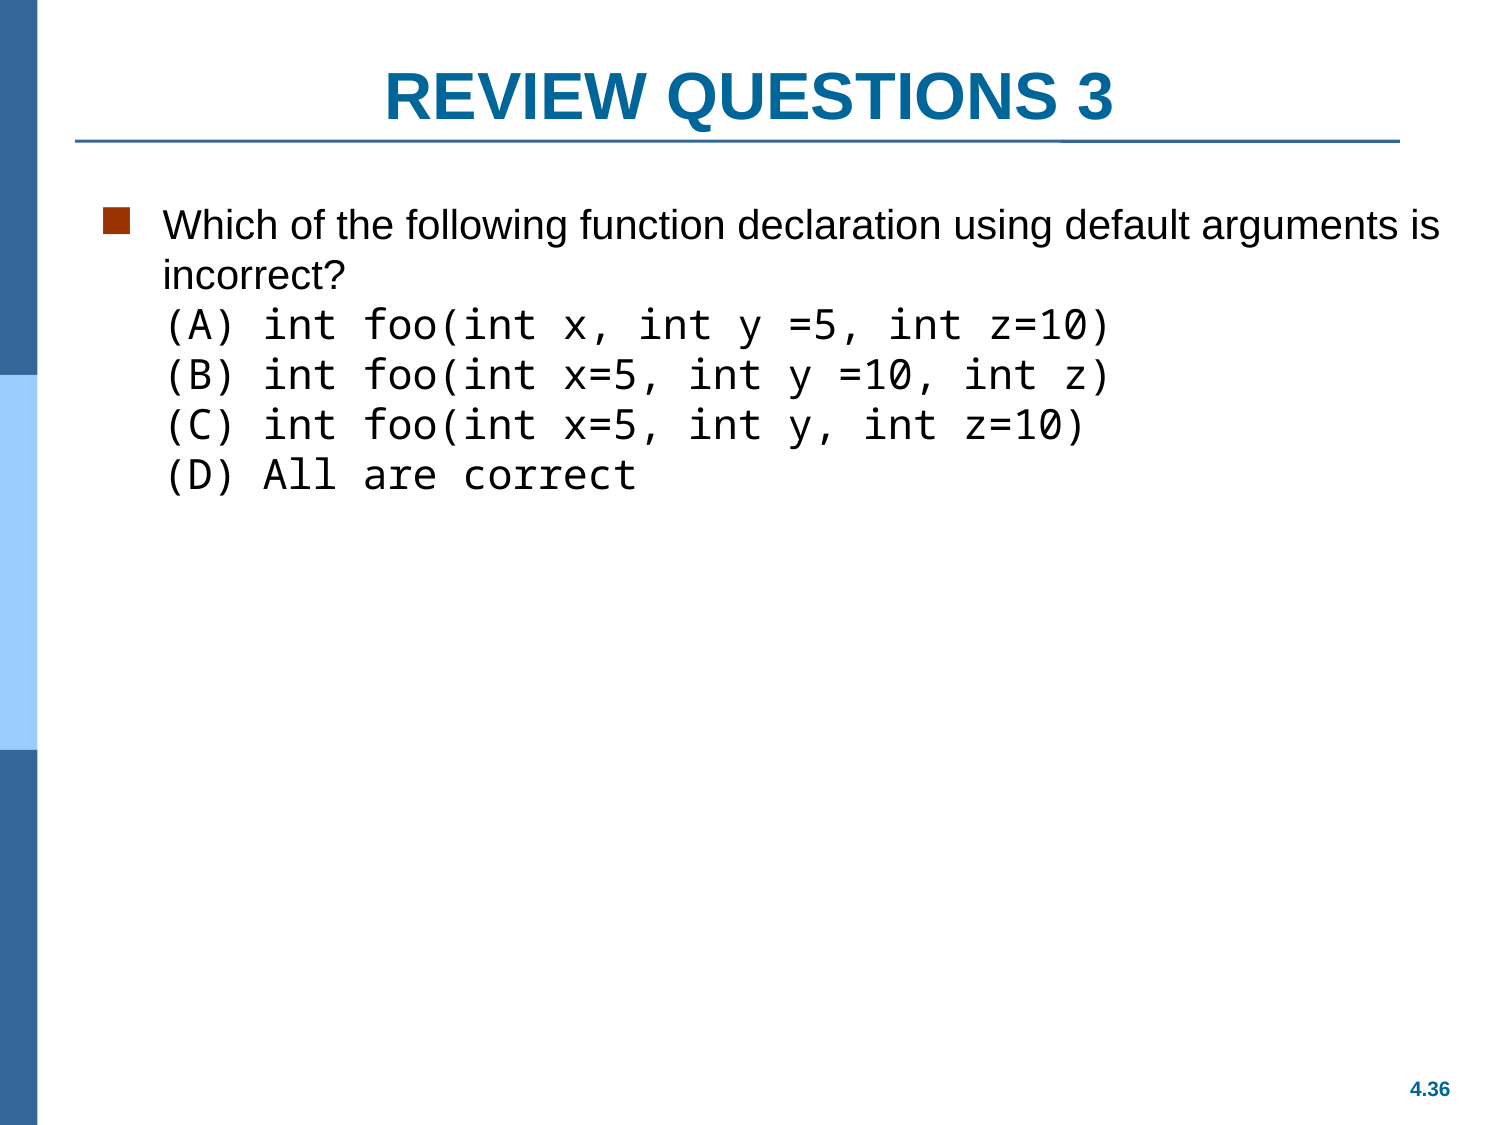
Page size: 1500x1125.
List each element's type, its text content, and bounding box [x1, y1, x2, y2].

list Which of the following function declaration using default arguments is incorrect? (A) int foo(int x, int y =5, int z=10) (B) int foo(int x=5, int y =10, int z) (C) int foo(int x=5, int y, int z=10) (D) All are correct [91, 190, 1462, 1067]
title REVIEW QUESTIONS 3 [75, 45, 1425, 141]
